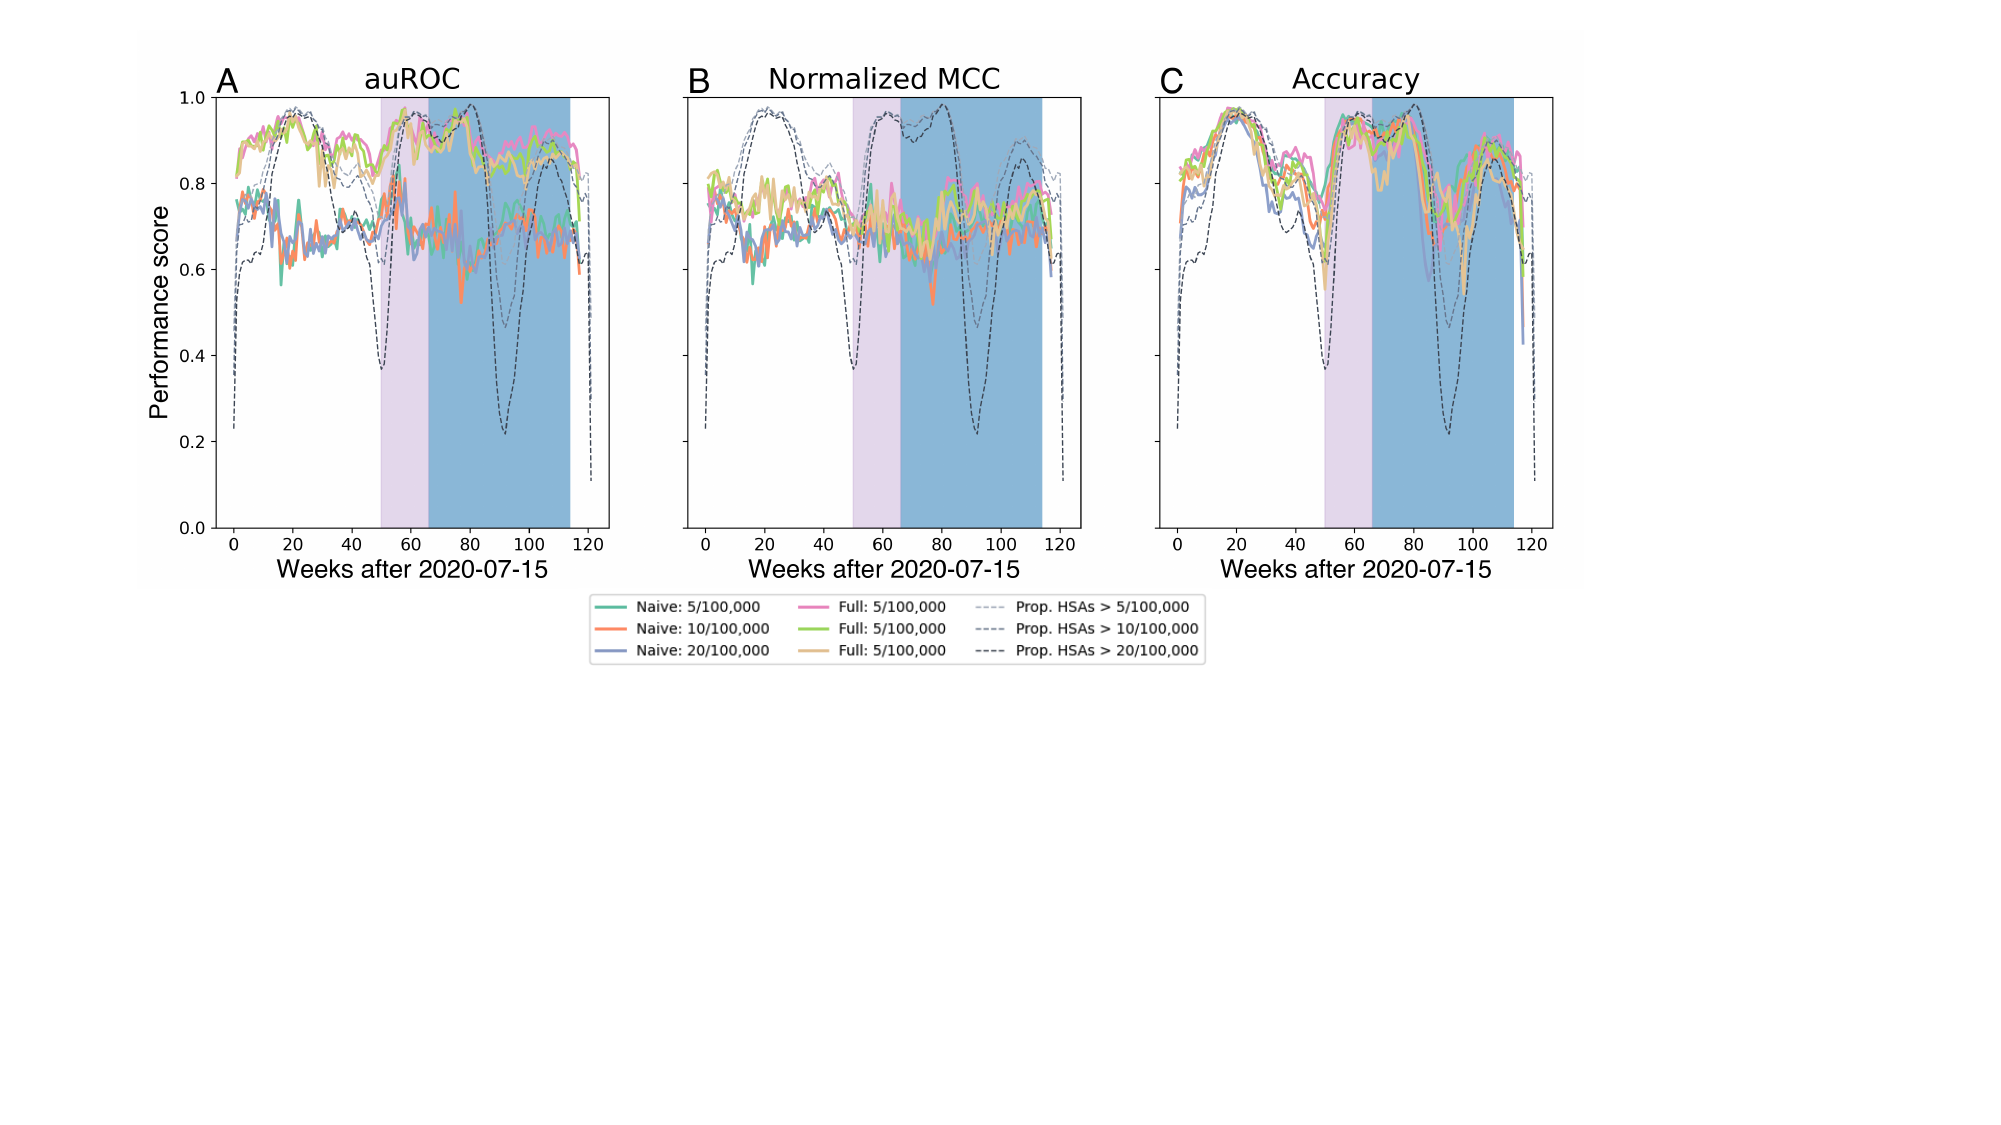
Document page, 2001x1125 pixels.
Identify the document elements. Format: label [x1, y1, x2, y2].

picture [578, 588, 1212, 670]
list [137, 30, 1584, 589]
